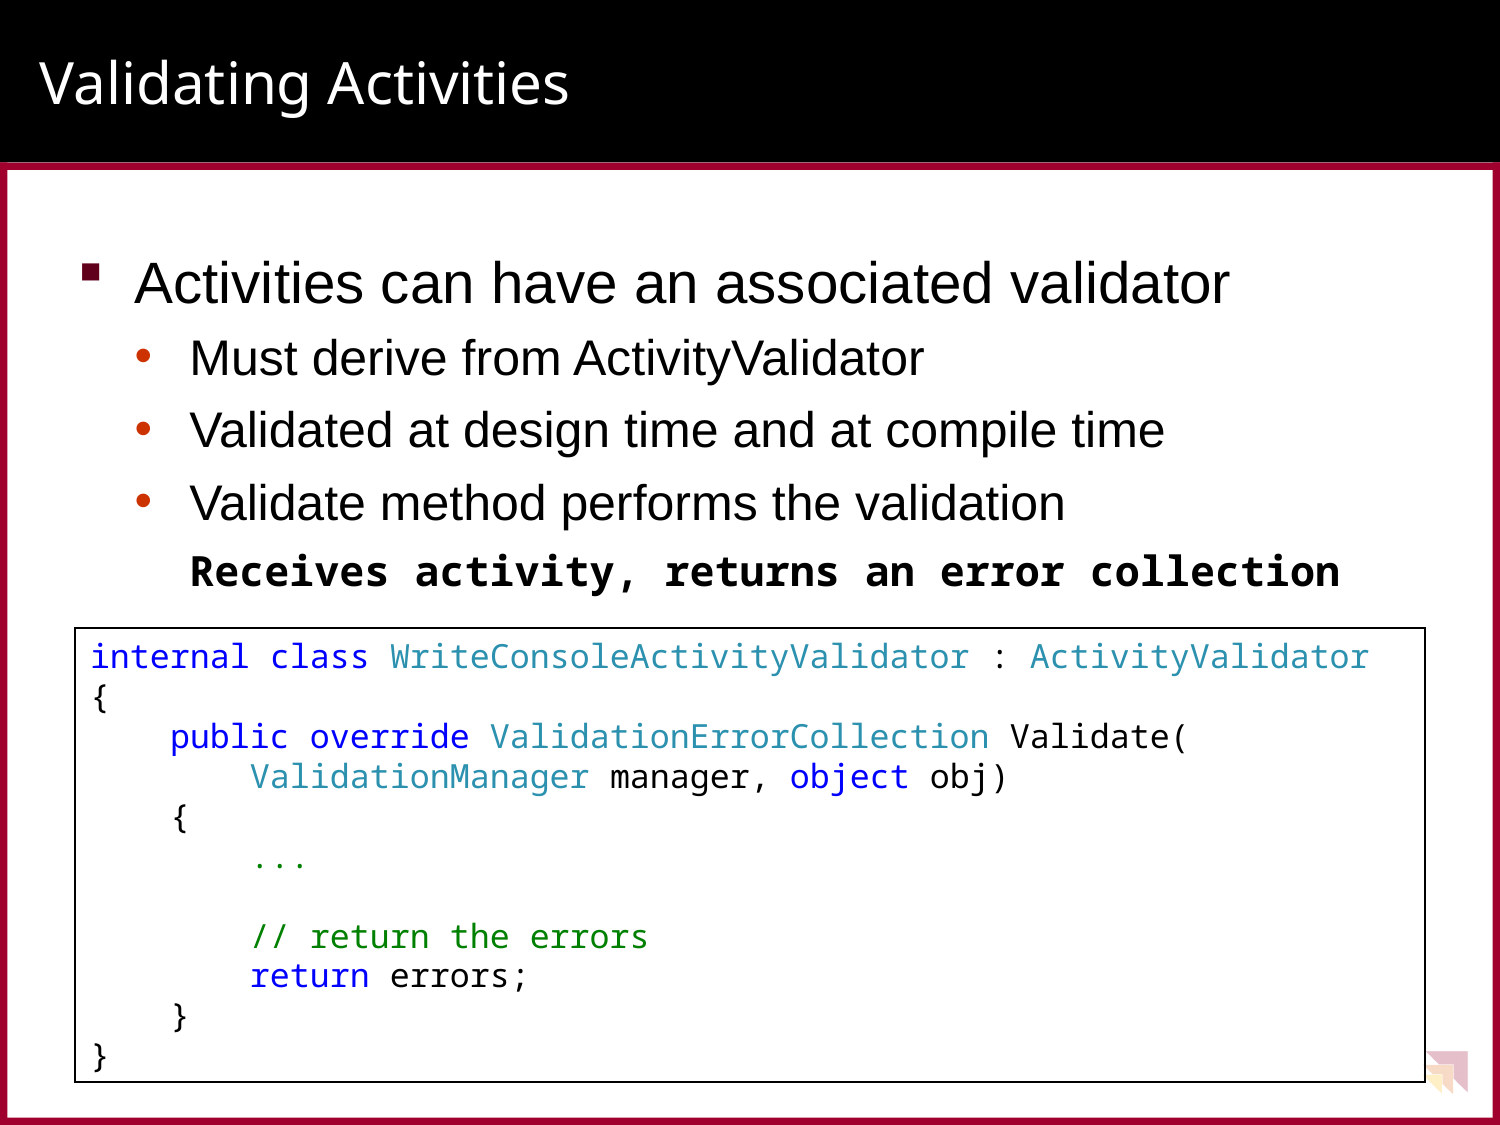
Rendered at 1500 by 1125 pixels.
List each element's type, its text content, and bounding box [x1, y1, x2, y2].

list Activities can have an associated validator Must derive from ActivityValidator Validated at design time and at compile time Validate method performs the validation Receives activity, returns an error collection [62, 237, 1438, 638]
title Validating Activities [24, 12, 1438, 150]
text_box internal class WriteConsoleActivityValidator : ActivityValidator { public override ValidationErrorCollection Validate( ValidationManager manager, object obj) { ... // return the errors return errors; } } [74, 627, 1425, 1082]
